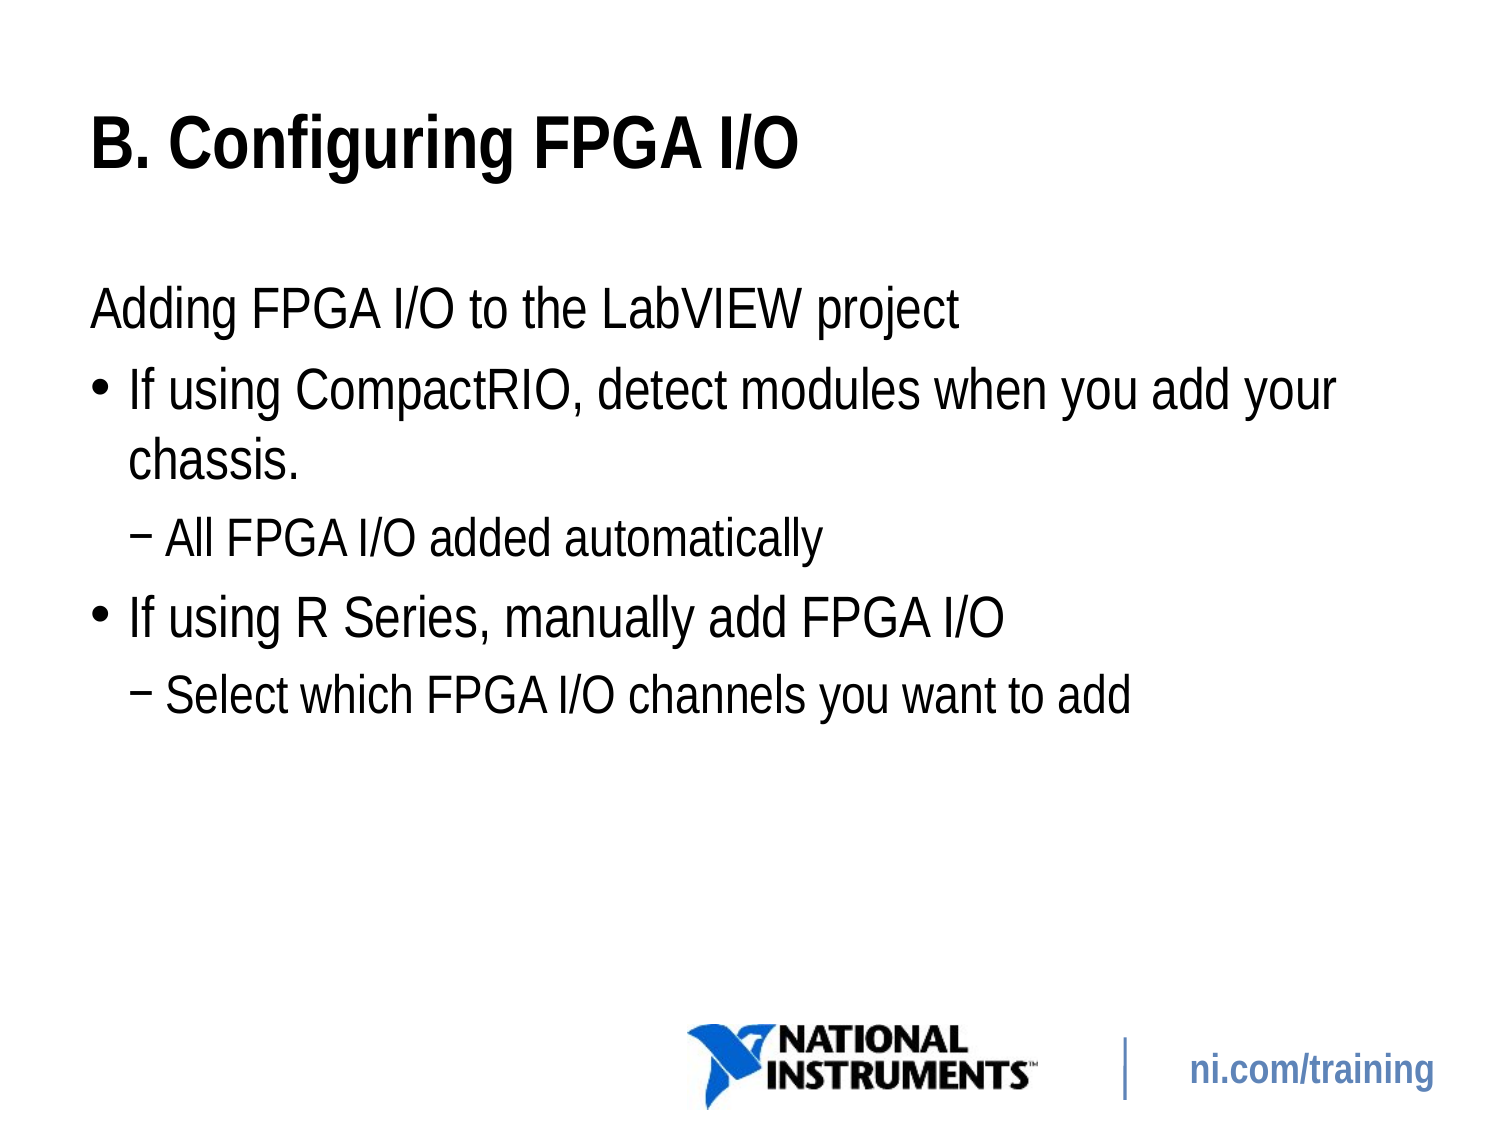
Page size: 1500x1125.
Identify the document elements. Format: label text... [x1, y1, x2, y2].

list Adding FPGA I/O to the LabVIEW project If using CompactRIO, detect modules when you add your chassis. All FPGA I/O added automatically If using R Series, manually add FPGA I/O Select which FPGA I/O channels you want to add [75, 262, 1425, 975]
picture [687, 1024, 1038, 1110]
title B. Configuring FPGA I/O [75, 45, 1425, 233]
